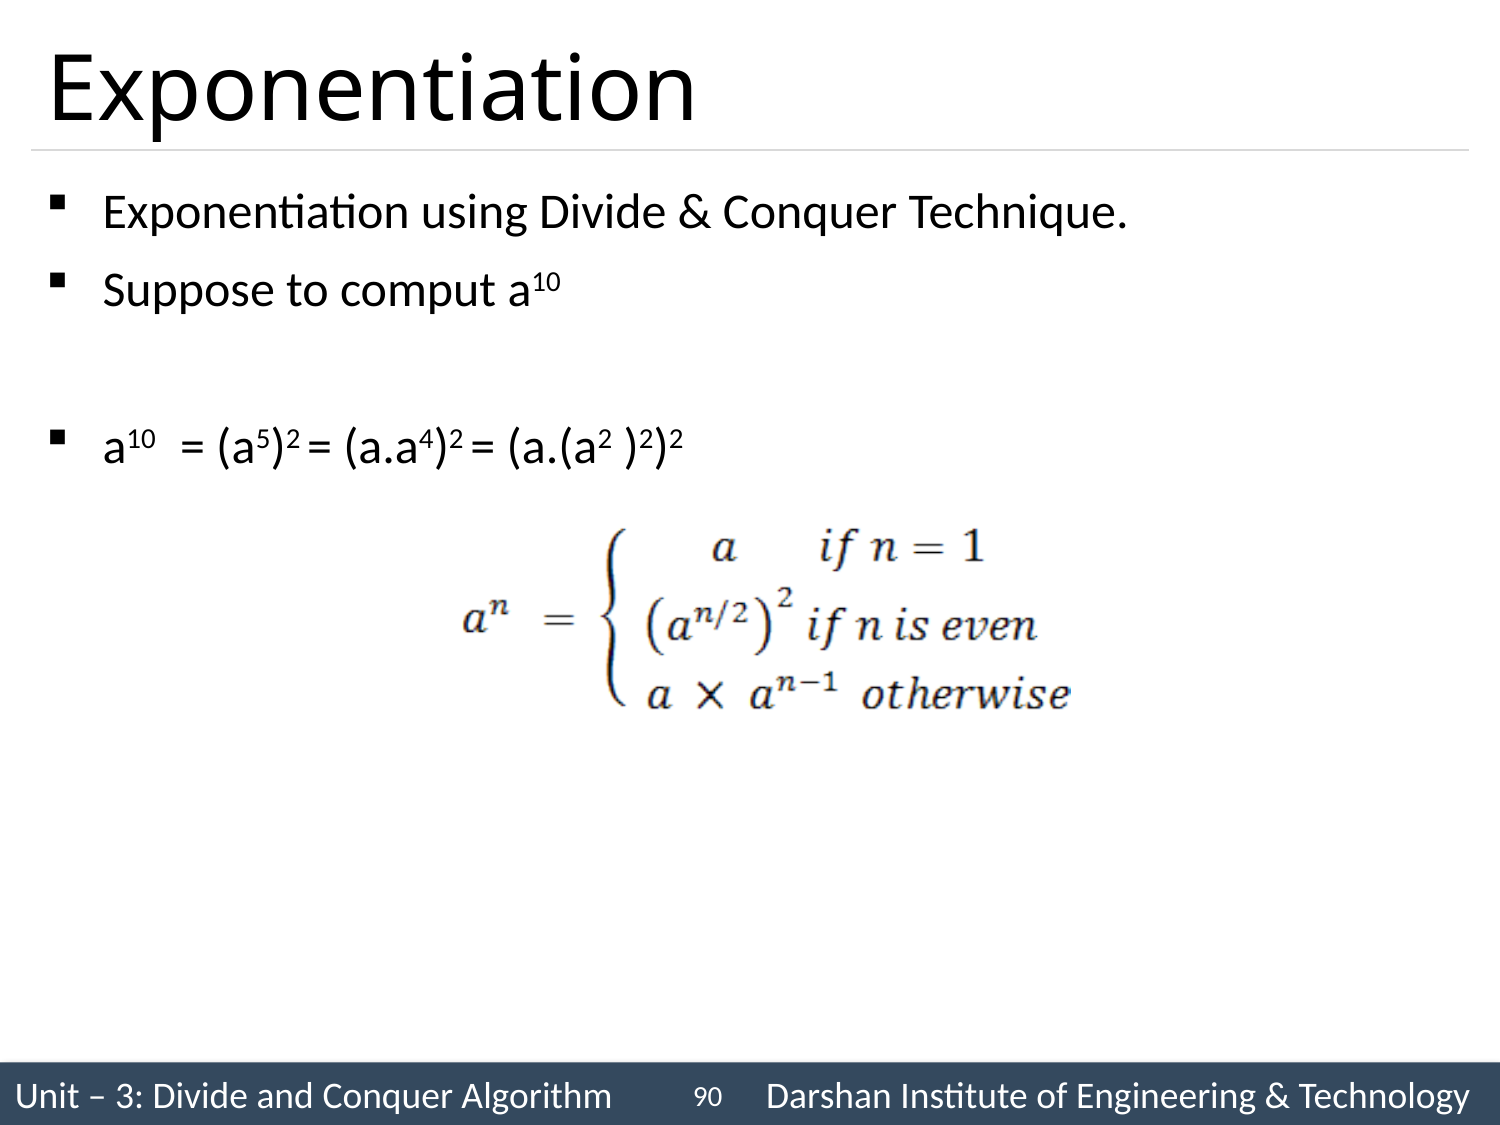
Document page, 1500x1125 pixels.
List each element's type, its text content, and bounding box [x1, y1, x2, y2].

picture [462, 524, 1071, 720]
title Exponentiation [31, 17, 1469, 150]
slide_number 90 [662, 1065, 738, 1125]
list Exponentiation using Divide & Conquer Technique. Suppose to comput a10 a10 = (a5)2 = (a.a4)2 = (a.(a2 )2)2 [31, 162, 1469, 1038]
